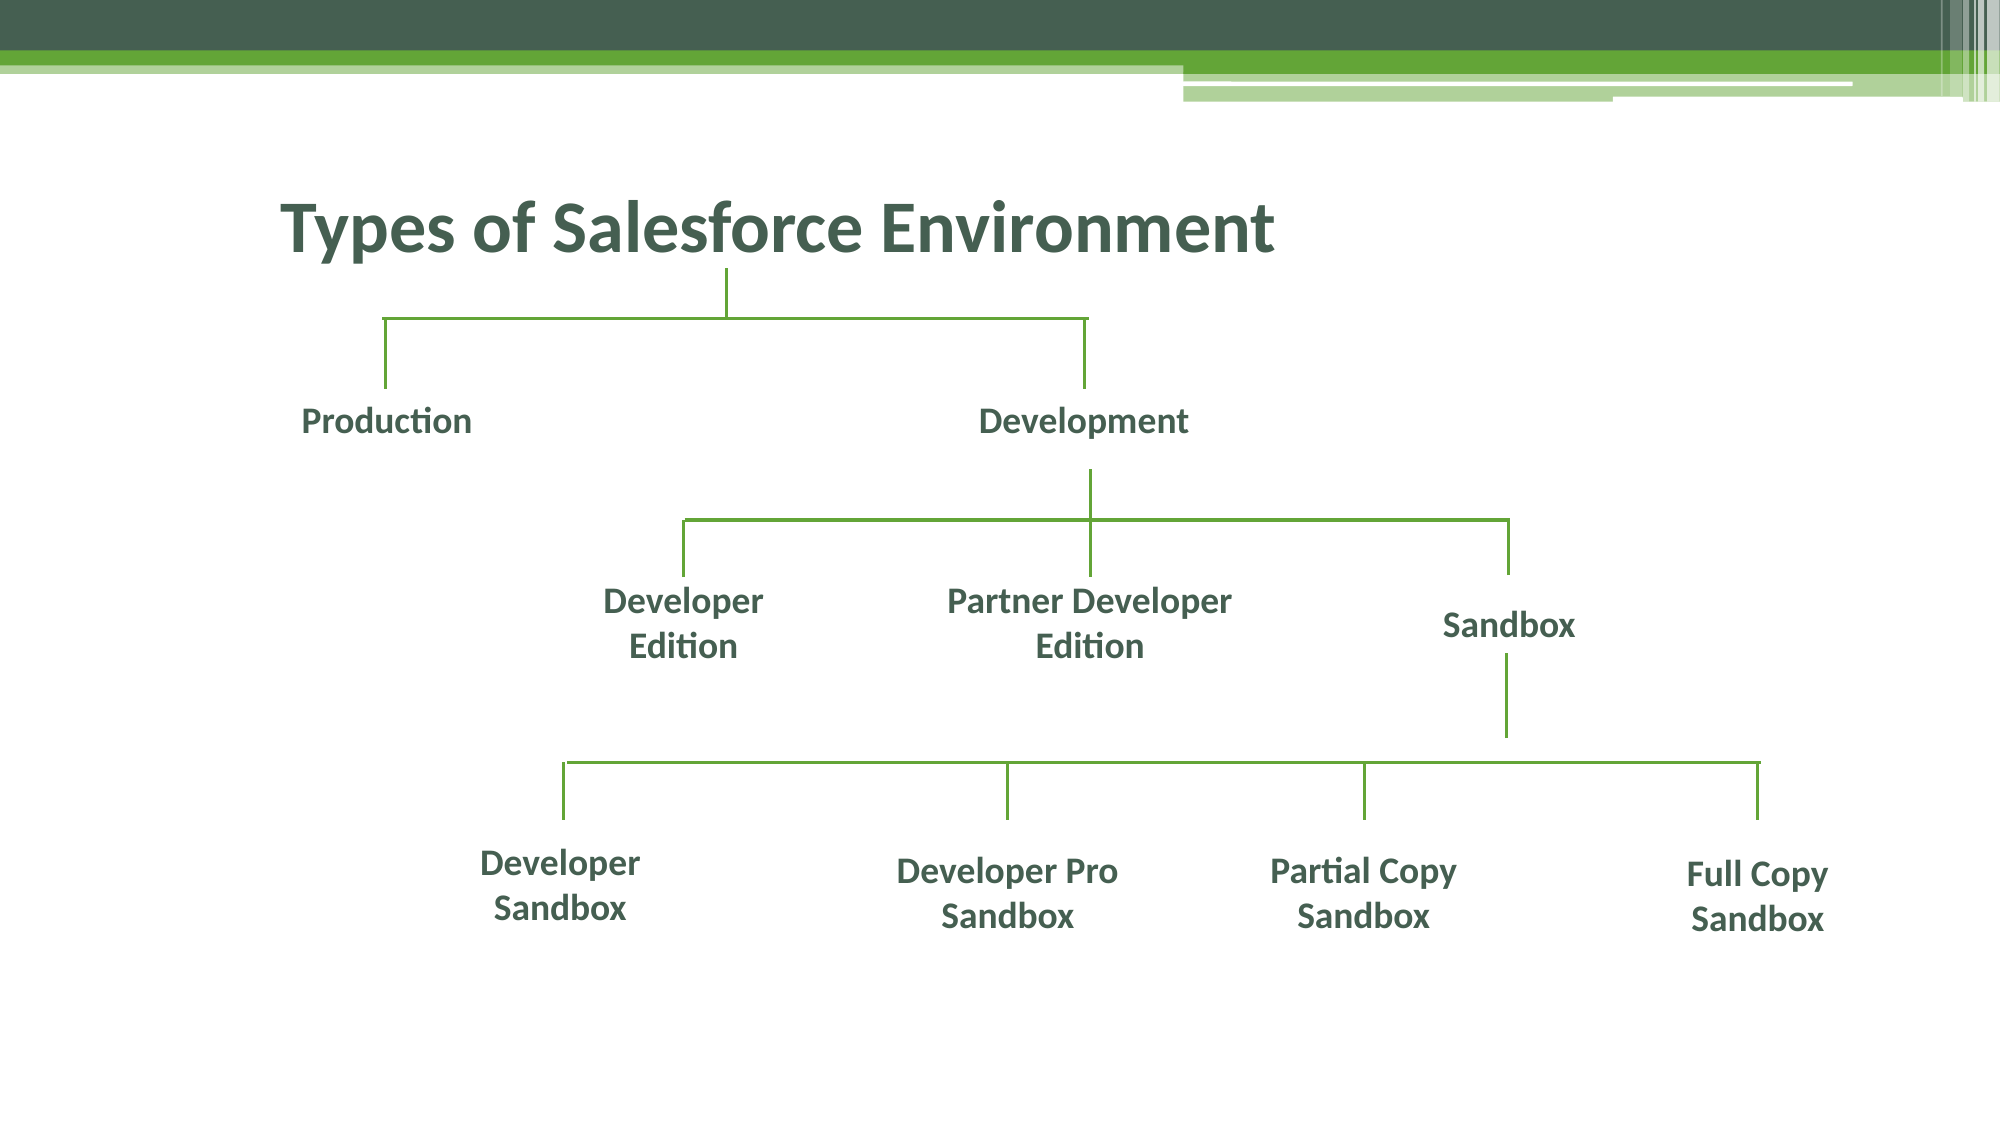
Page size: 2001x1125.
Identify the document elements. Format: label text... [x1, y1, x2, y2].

text_box Partner Developer Edition [932, 568, 1248, 674]
text_box Developer Sandbox [465, 830, 656, 936]
text_box Partial Copy Sandbox [1255, 839, 1473, 944]
text_box Developer Edition [588, 568, 779, 674]
title Types of Salesforce Environment [265, 134, 1415, 310]
text_box Sandbox [1427, 592, 1591, 653]
text_box Production [286, 388, 488, 449]
text_box Development [963, 388, 1205, 449]
text_box Developer Pro Sandbox [881, 839, 1134, 944]
text_box Full Copy Sandbox [1671, 841, 1844, 947]
